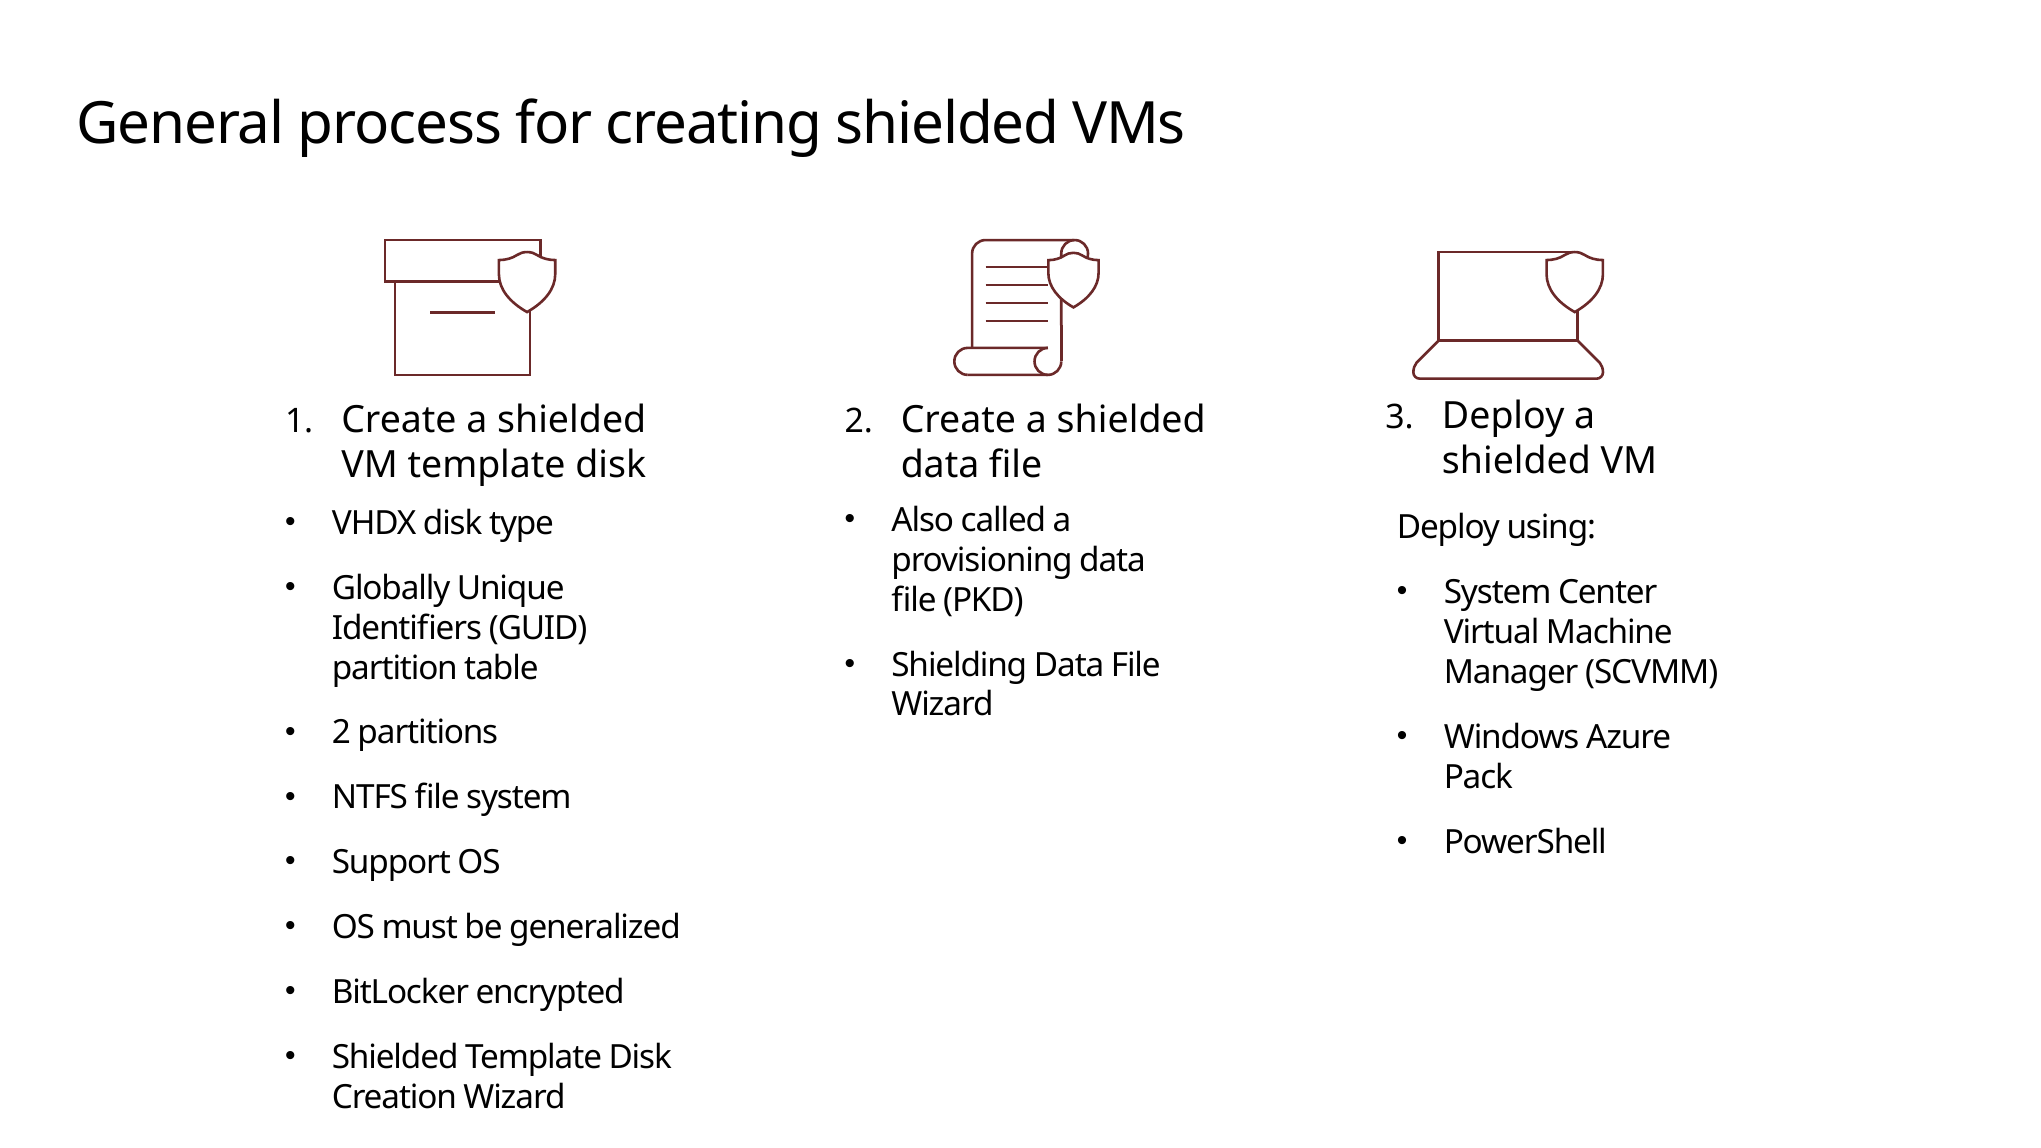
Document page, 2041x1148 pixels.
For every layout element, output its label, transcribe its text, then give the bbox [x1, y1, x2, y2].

list Also called a provisioning data file (PKD) Shielding Data File Wizard [844, 497, 1206, 894]
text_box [1413, 251, 1604, 379]
list VHDX disk type Globally Unique Identifiers (GUID) partition table 2 partitions NTFS file system Support OS OS must be generalized BitLocker encrypted Shielded Template Disk Creation Wizard [285, 501, 715, 1077]
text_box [384, 239, 556, 376]
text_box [954, 239, 1099, 376]
list Create a shielded data file [844, 395, 1227, 507]
title General process for creating shielded VMs [76, 93, 1968, 161]
list Create a shielded VM template disk [285, 394, 655, 501]
list Deploy using: System Center Virtual Machine Manager (SCVMM) Windows Azure Pack PowerShell [1396, 505, 1758, 902]
list Deploy a shielded VM [1385, 391, 1703, 502]
